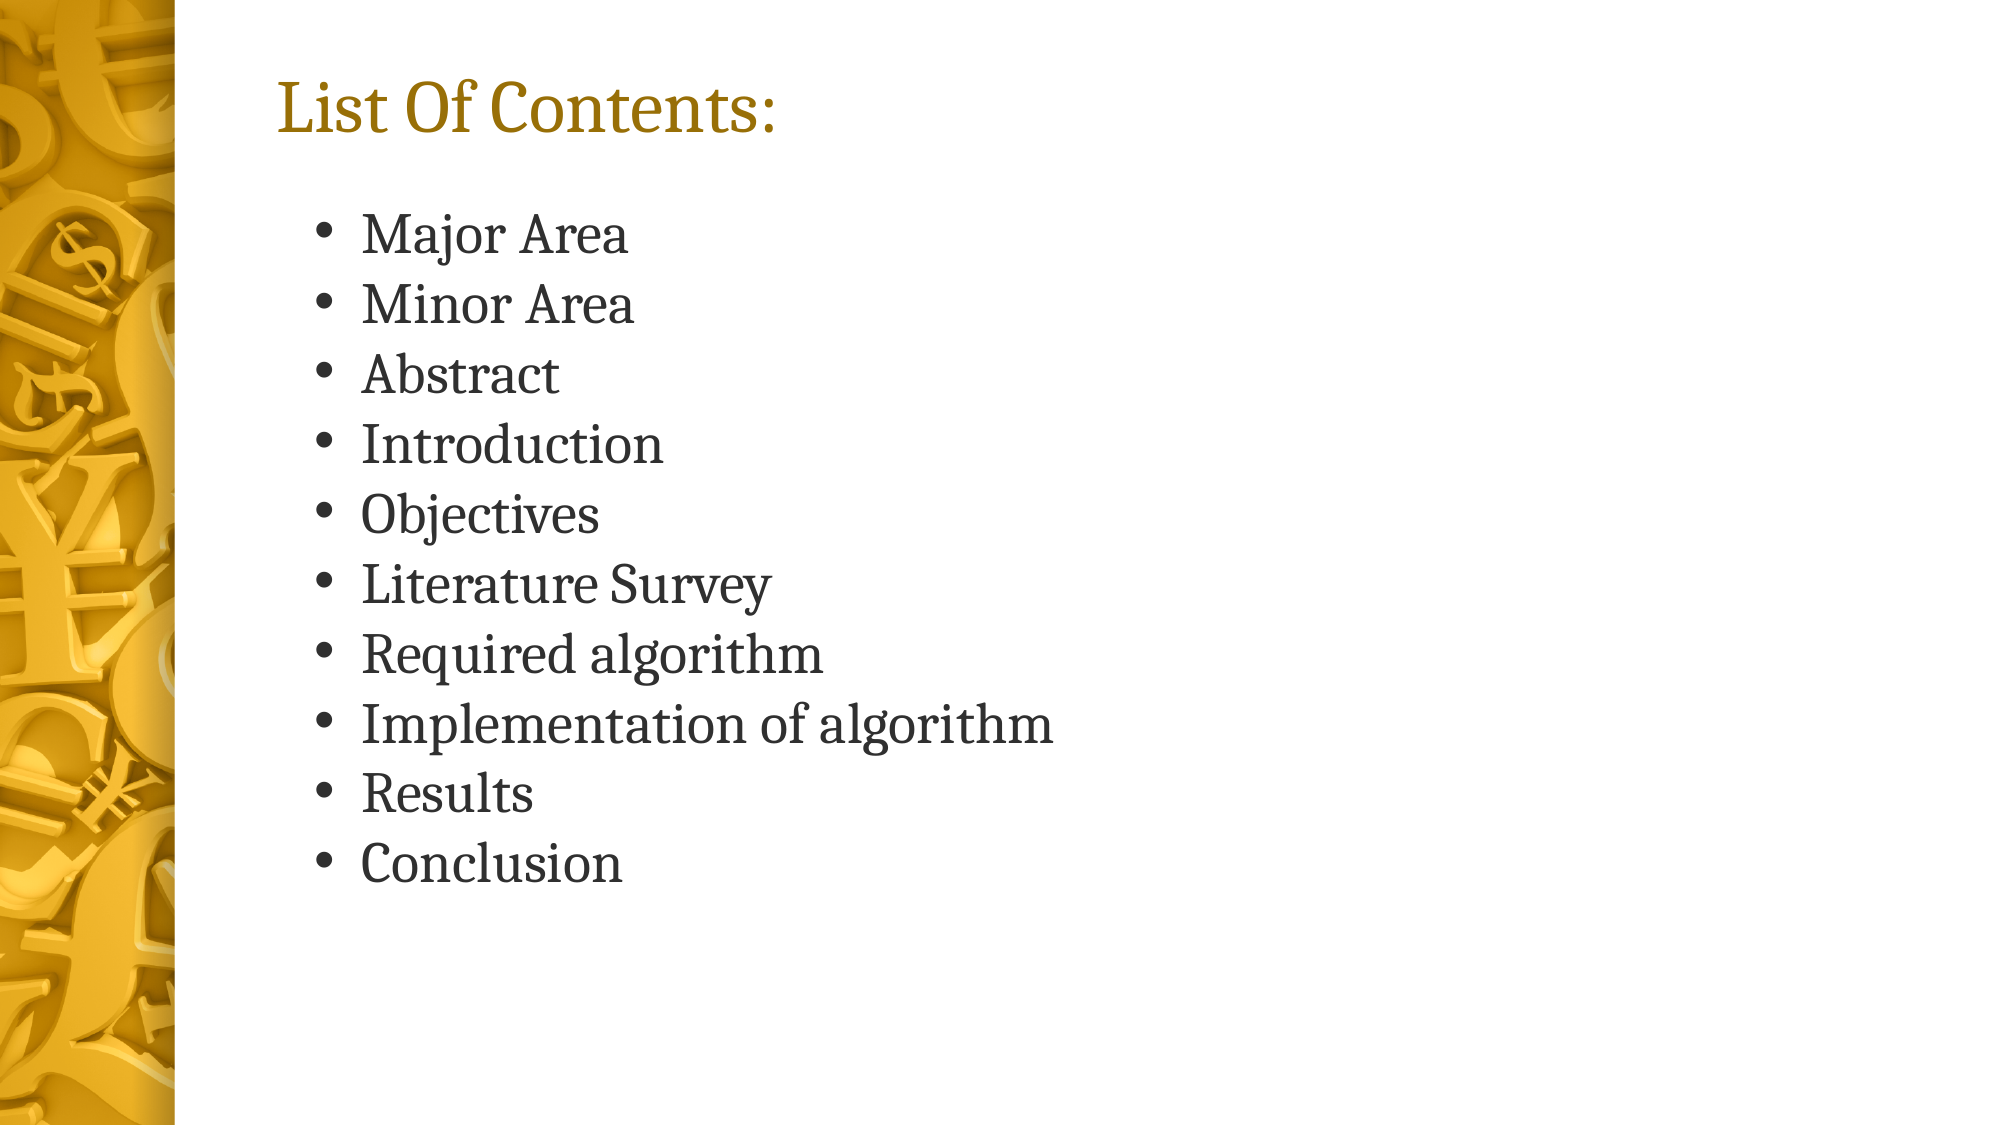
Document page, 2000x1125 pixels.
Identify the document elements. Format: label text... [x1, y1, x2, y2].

picture [0, 0, 175, 1125]
text_box List Of Contents: [262, 49, 1375, 155]
text_box Major Area Minor Area Abstract Introduction Objectives Literature Survey Required algorithm Implementation of algorithm Results Conclusion [299, 187, 1888, 1125]
